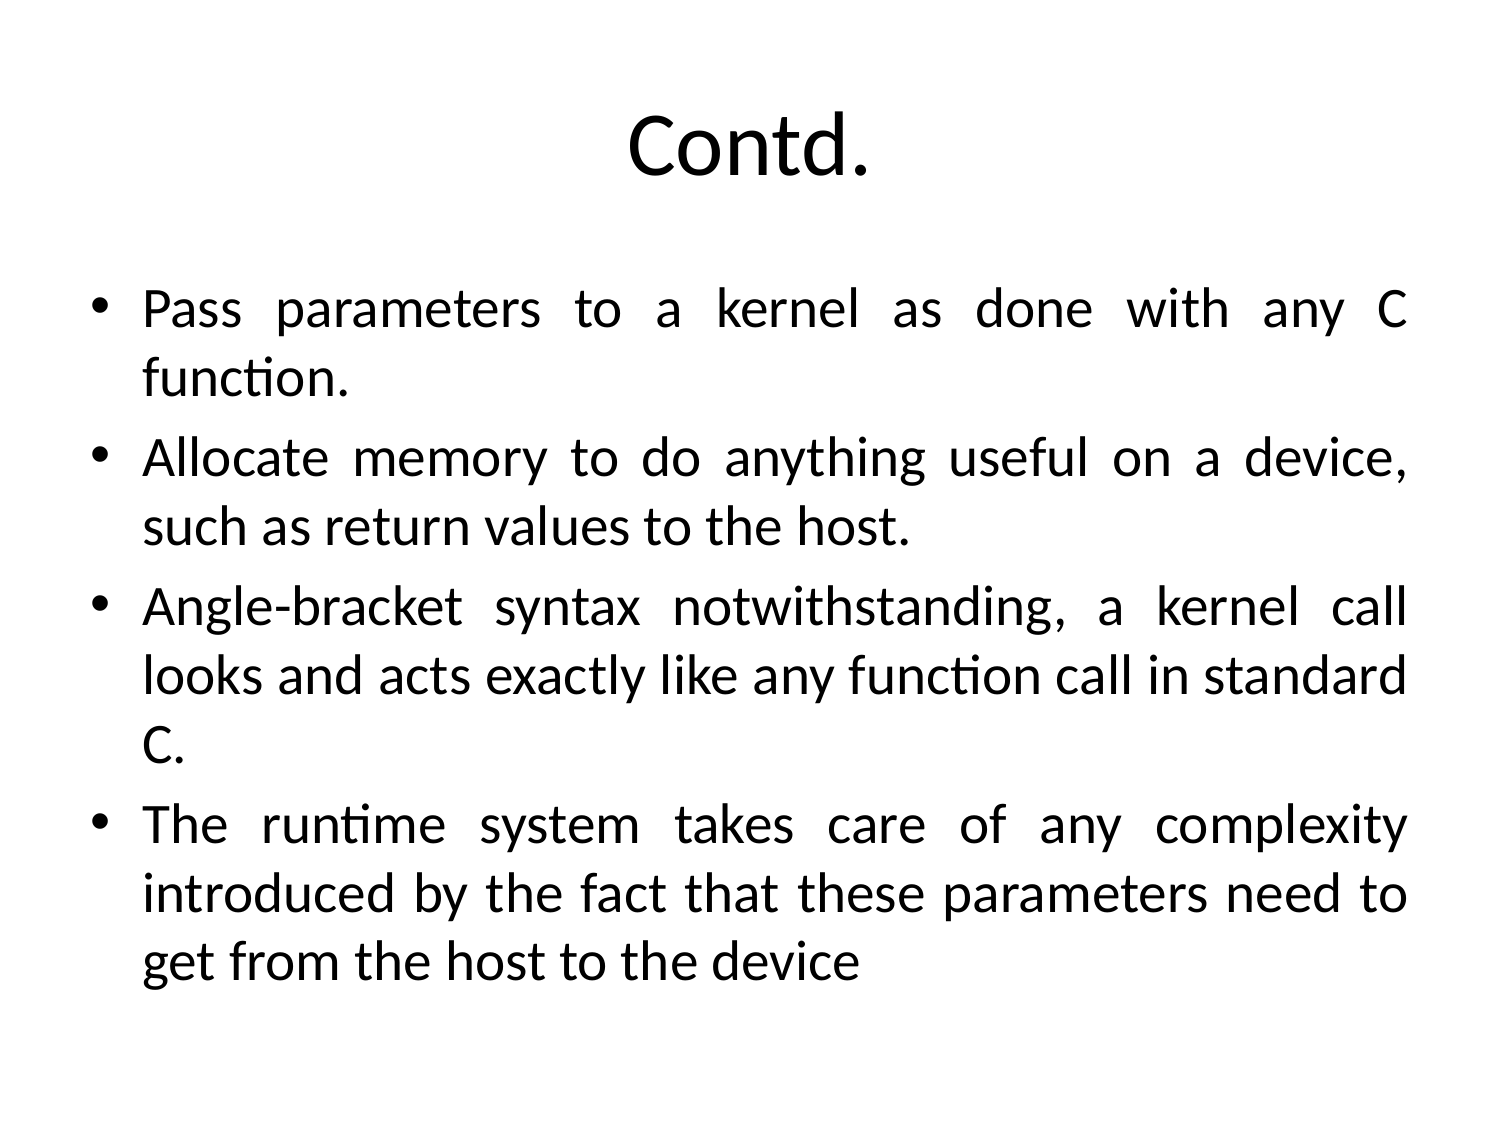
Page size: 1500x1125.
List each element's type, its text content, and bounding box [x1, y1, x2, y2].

title Contd. [75, 45, 1425, 233]
list Pass parameters to a kernel as done with any C function. Allocate memory to do anything useful on a device, such as return values to the host. Angle-bracket syntax notwithstanding, a kernel call looks and acts exactly like any function call in standard C. The runtime system takes care of any complexity introduced by the fact that these parameters need to get from the host to the device [75, 262, 1425, 1005]
